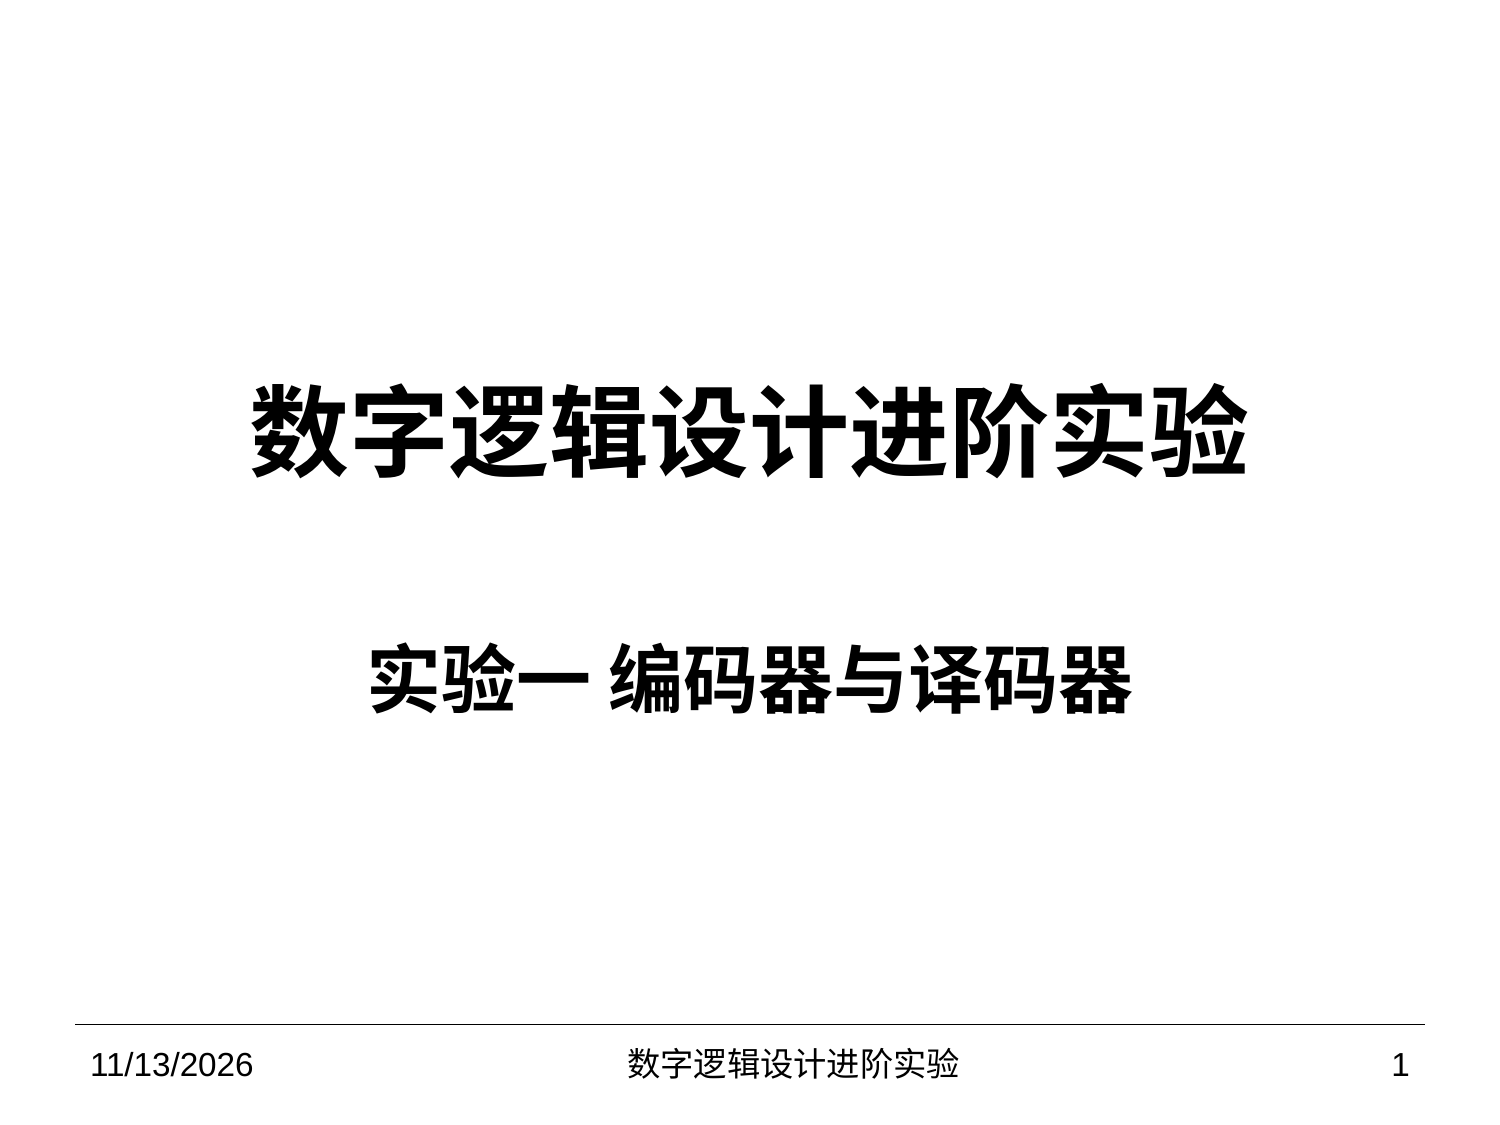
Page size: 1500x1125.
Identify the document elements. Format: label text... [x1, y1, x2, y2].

subtitle 实验一 编码器与译码器 [225, 624, 1275, 850]
slide_number 1 [1163, 1024, 1426, 1103]
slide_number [74, 1024, 426, 1103]
footer 数字逻辑设计进阶实验 [426, 1024, 1163, 1103]
title 数字逻辑设计进阶实验 [112, 308, 1388, 550]
